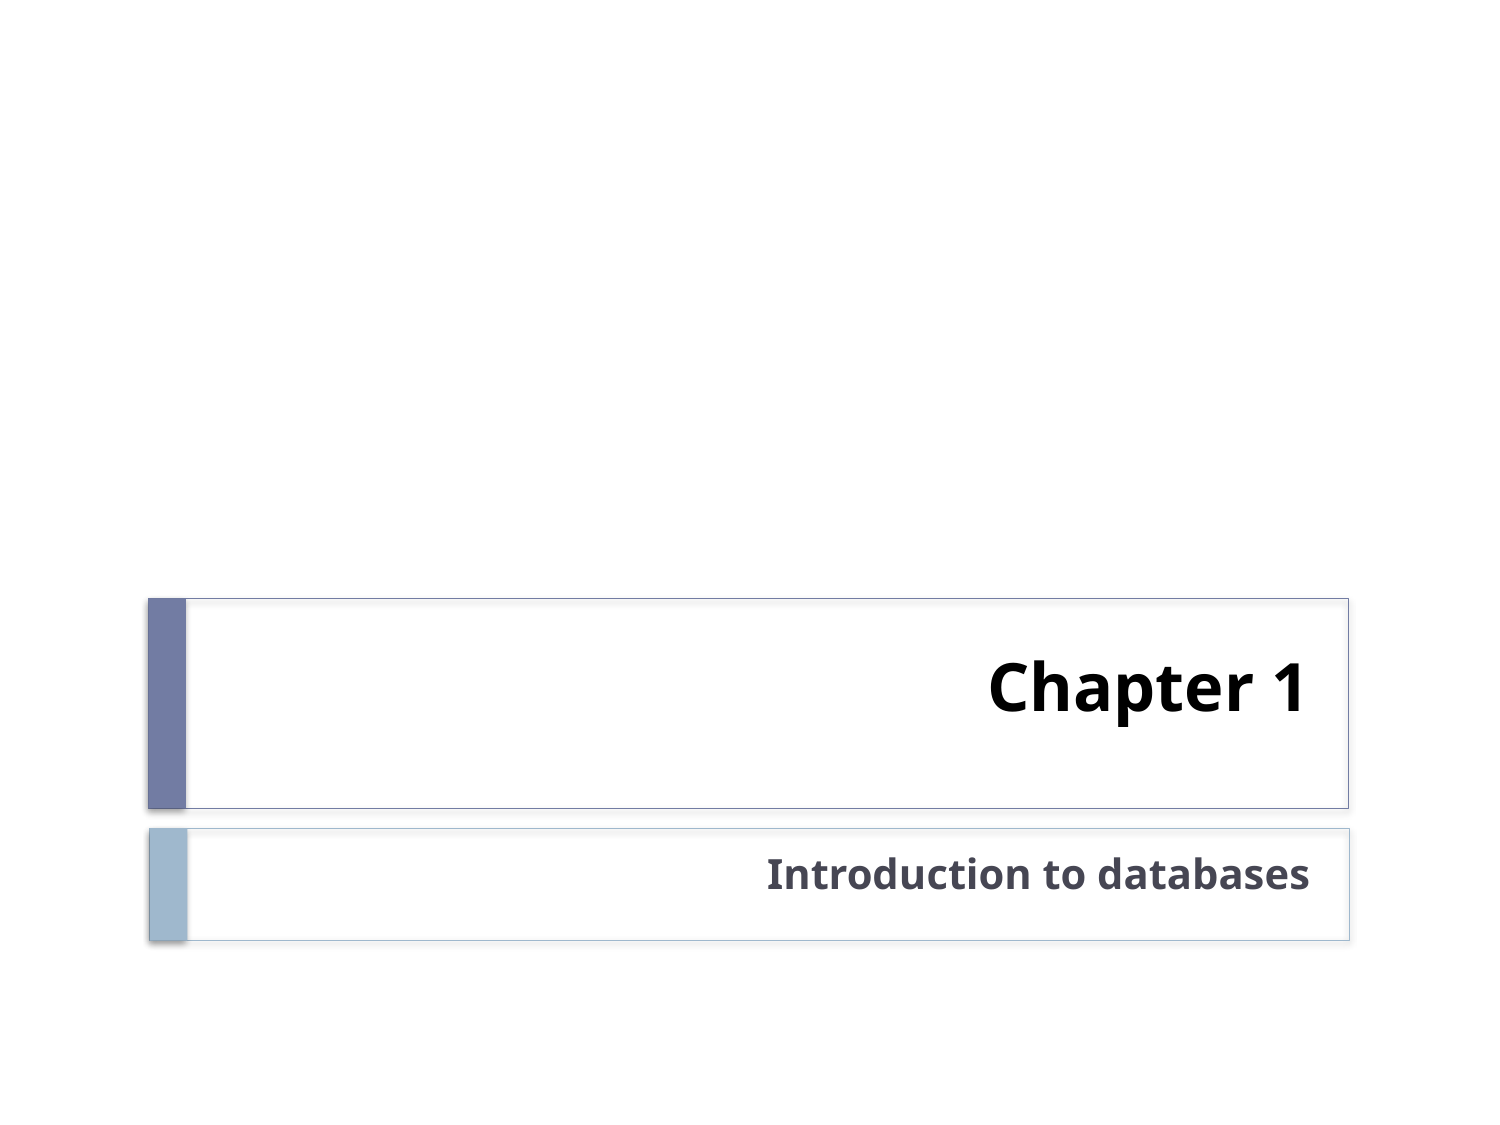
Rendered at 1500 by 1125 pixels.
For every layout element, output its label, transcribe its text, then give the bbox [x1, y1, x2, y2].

subtitle Introduction to databases [200, 840, 1325, 929]
title Chapter 1 [200, 637, 1325, 800]
